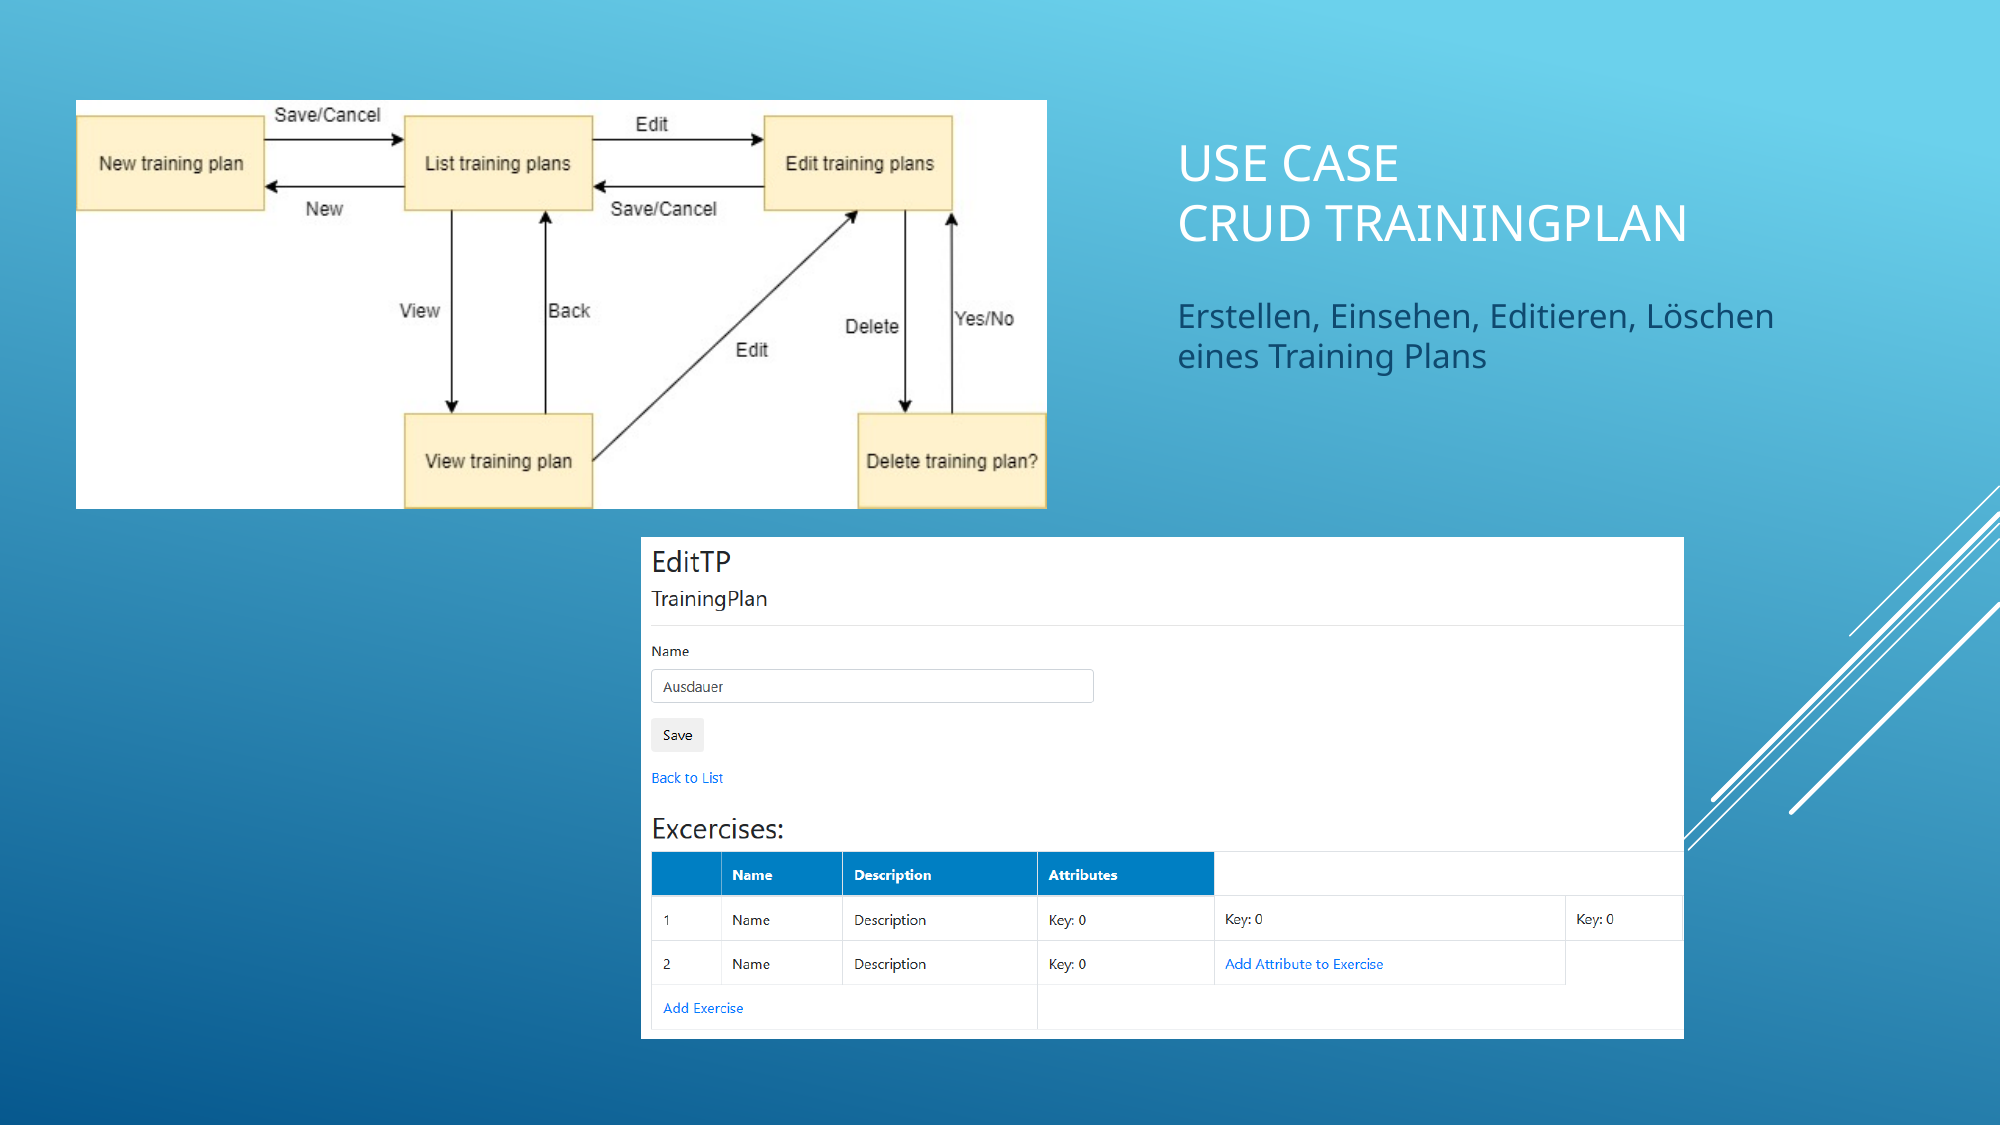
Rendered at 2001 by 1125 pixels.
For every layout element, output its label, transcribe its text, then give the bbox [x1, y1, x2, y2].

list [75, 100, 1047, 509]
list Erstellen, Einsehen, Editieren, Löschen eines Training Plans [1162, 288, 1847, 409]
picture [640, 537, 1684, 1039]
title Use Case CRUD Trainingplan [1162, 112, 1989, 259]
